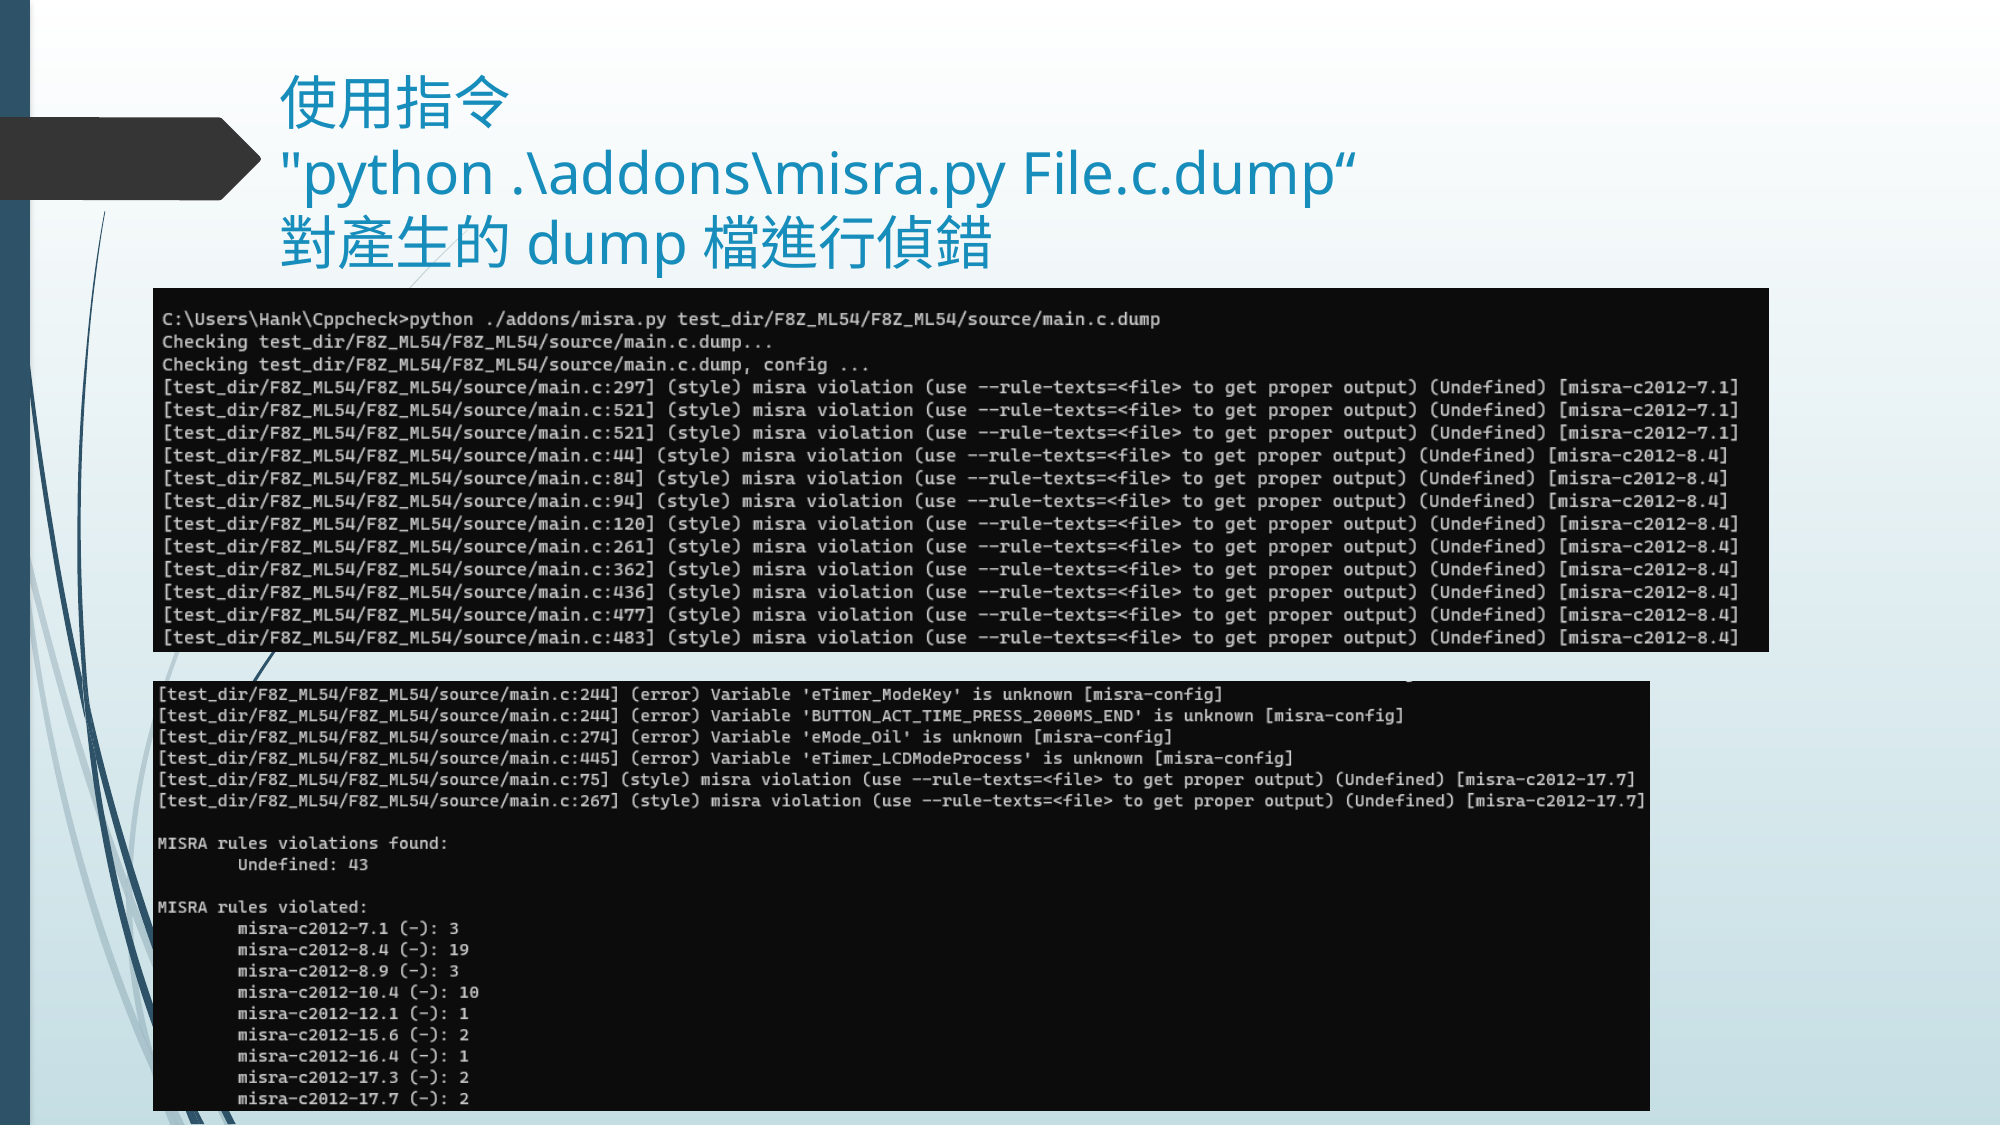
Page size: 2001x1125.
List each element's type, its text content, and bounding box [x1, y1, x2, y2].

picture [152, 288, 1770, 652]
picture [152, 680, 1651, 1111]
title 使用指令 "python .\addons\misra.py File.c.dump“ 對產生的dump檔進行偵錯 [264, 58, 2000, 293]
